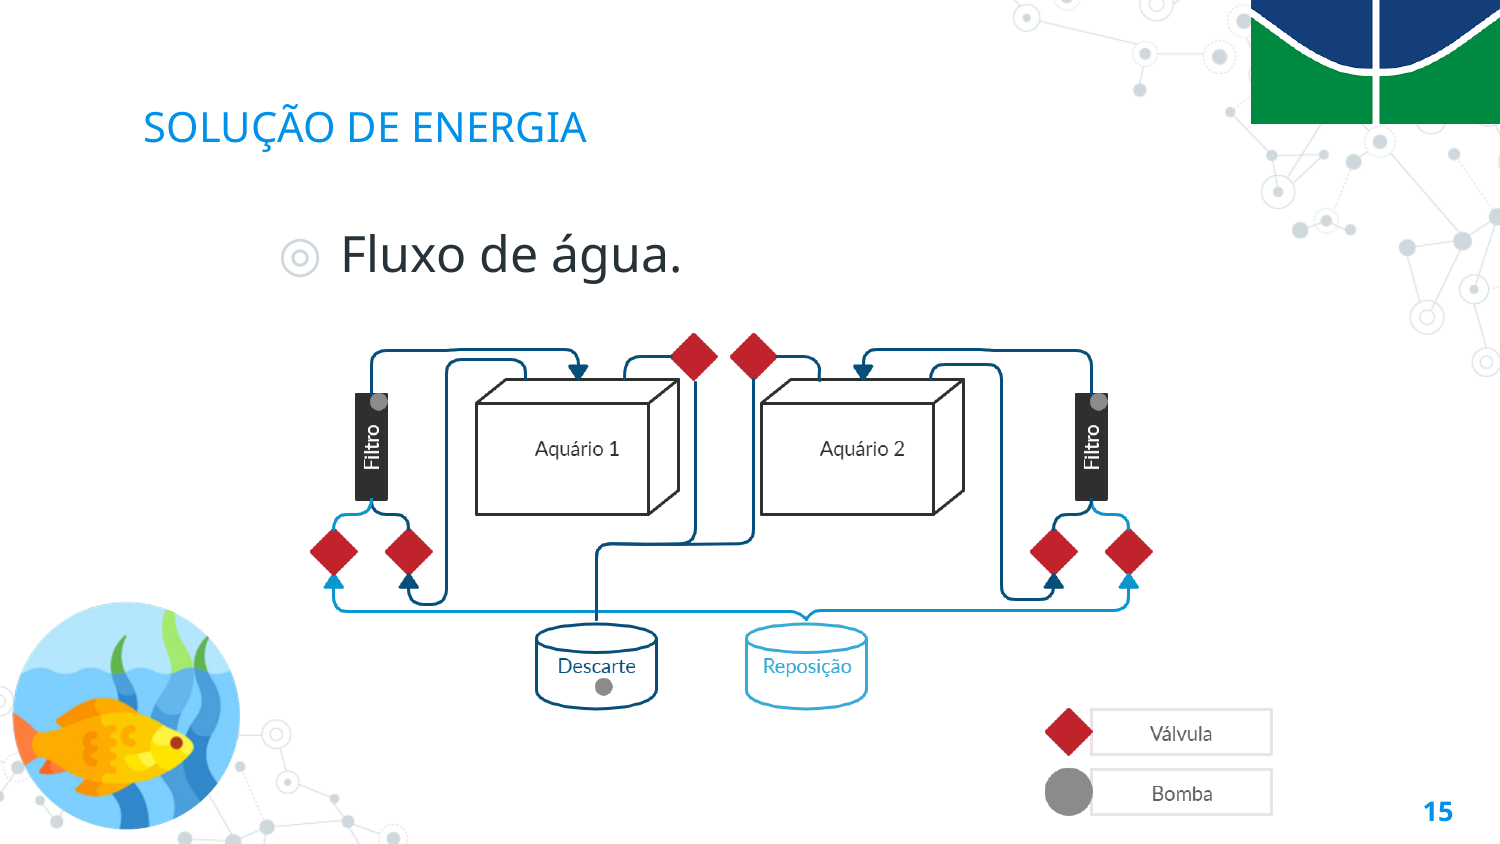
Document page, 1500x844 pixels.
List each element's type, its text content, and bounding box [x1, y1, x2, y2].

picture [0, 0, 1500, 844]
slide_number ‹#› [1378, 779, 1469, 844]
title SOLUÇÃO DE ENERGIA [128, 50, 1372, 166]
list Fluxo de água. [250, 206, 1371, 794]
